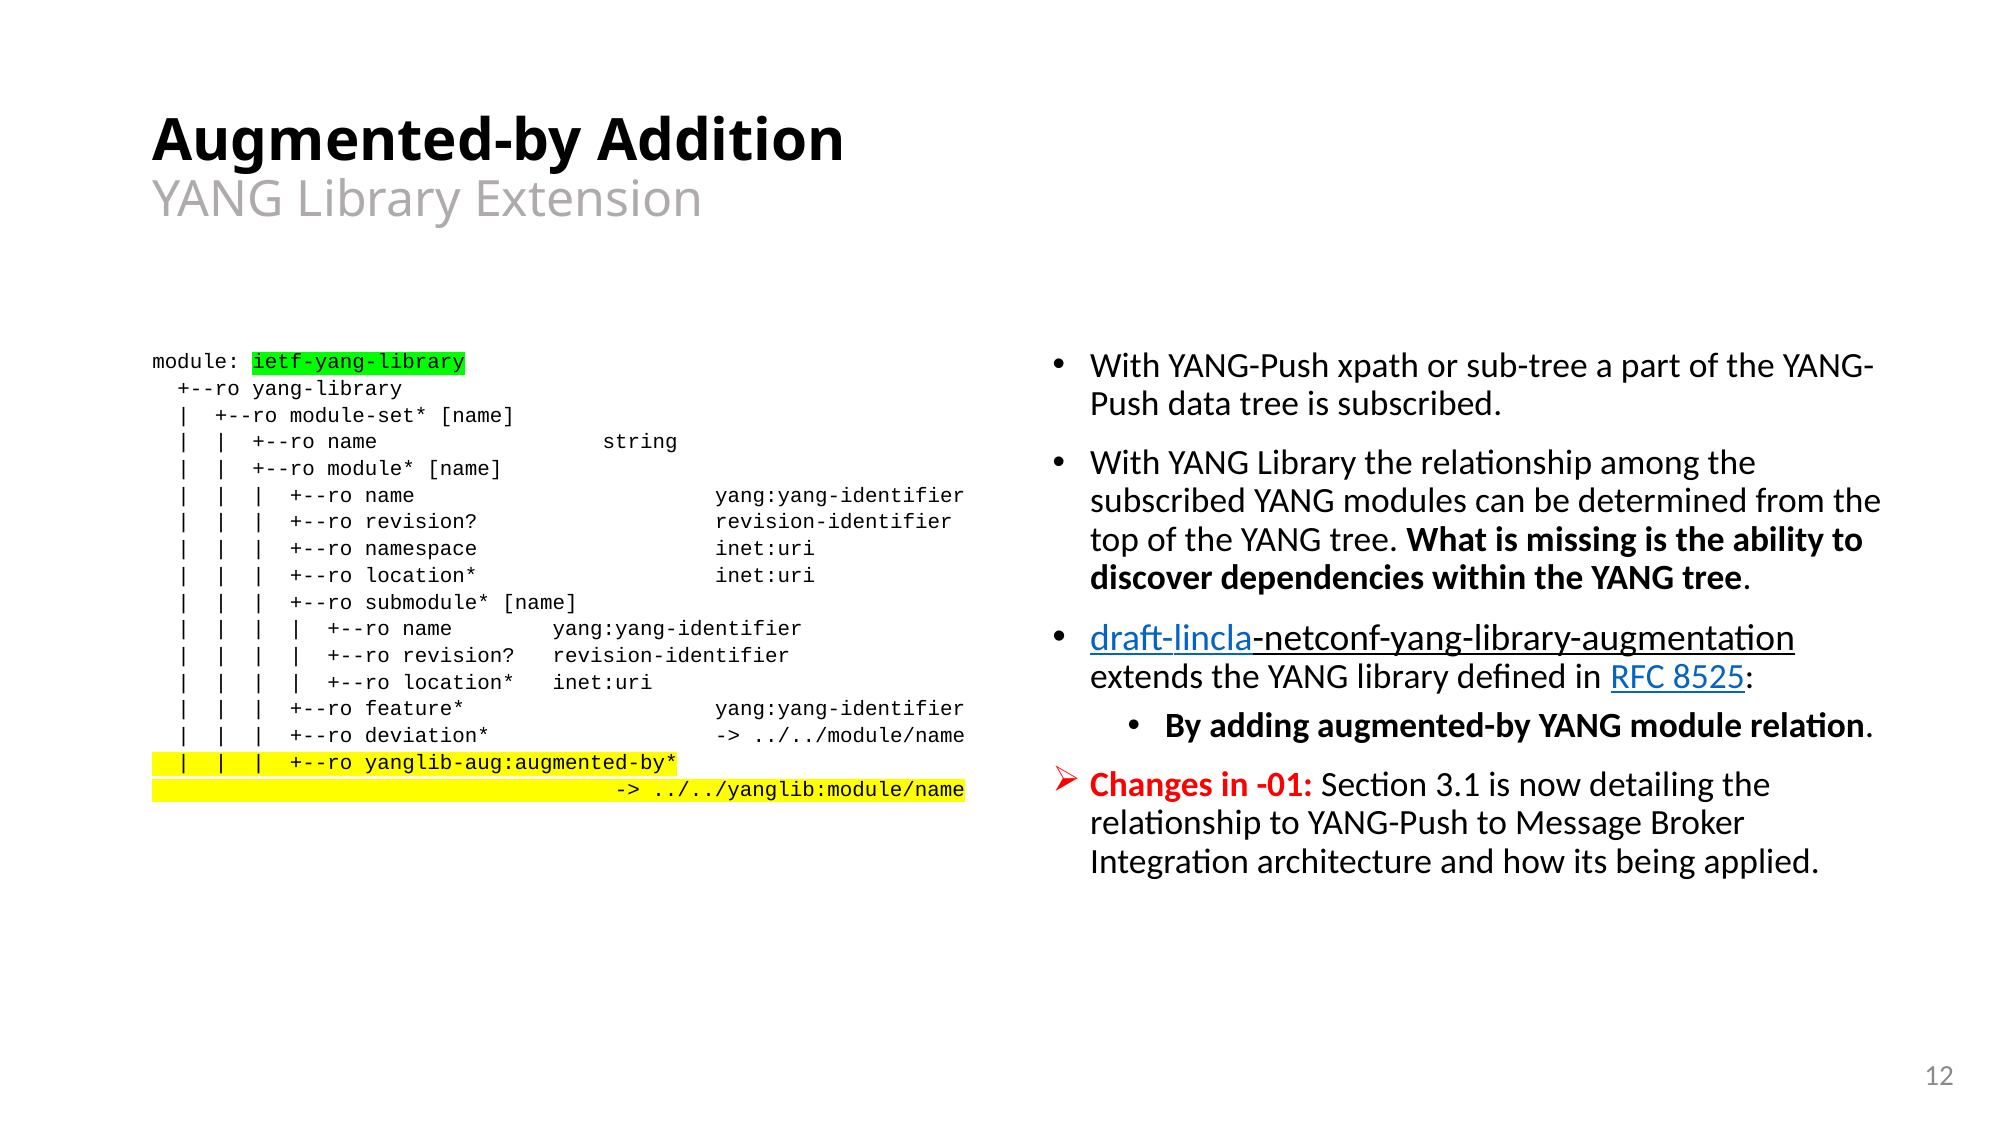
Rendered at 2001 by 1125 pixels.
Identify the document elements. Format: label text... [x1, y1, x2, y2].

title Augmented-by Addition YANG Library Extension [137, 59, 1863, 278]
text_box module: ietf-yang-library +--ro yang-library | +--ro module-set* [name] | | +--ro name string | | +--ro module* [name] | | | +--ro name yang:yang-identifier | | | +--ro revision? revision-identifier | | | +--ro namespace inet:uri | | | +--ro location* inet:uri | | | +--ro submodule* [name] | | | | +--ro name yang:yang-identifier | | | | +--ro revision? revision-identifier | | | | +--ro location* inet:uri | | | +--ro feature* yang:yang-identifier | | | +--ro deviation* -> ../../module/name | | | +--ro yanglib-aug:augmented-by* -> ../../yanglib:module/name [137, 338, 1000, 808]
text_box With YANG-Push xpath or sub-tree a part of the YANG-Push data tree is subscribed. With YANG Library the relationship among the subscribed YANG modules can be determined from the top of the YANG tree. What is missing is the ability to discover dependencies within the YANG tree. draft-lincla-netconf-yang-library-augmentation extends the YANG library defined in RFC 8525: By adding augmented-by YANG module relation. Changes in -01: Section 3.1 is now detailing the relationship to YANG-Push to Message Broker Integration architecture and how its being applied. [1037, 338, 1917, 1045]
slide_number 12 [1900, 1043, 1969, 1104]
